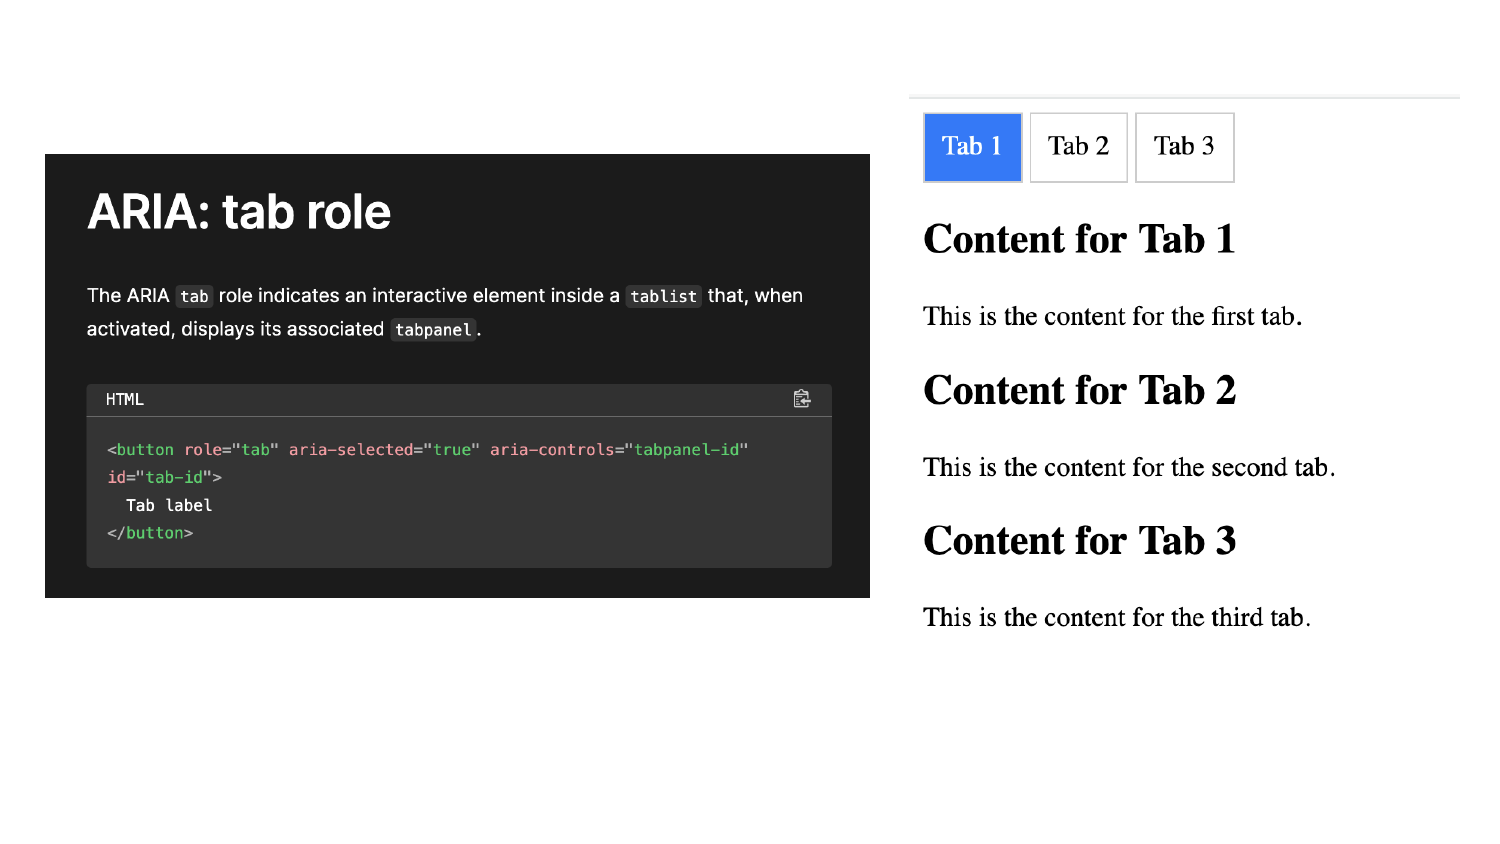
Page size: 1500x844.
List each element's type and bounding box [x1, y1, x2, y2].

picture [44, 154, 871, 598]
picture [908, 94, 1460, 776]
